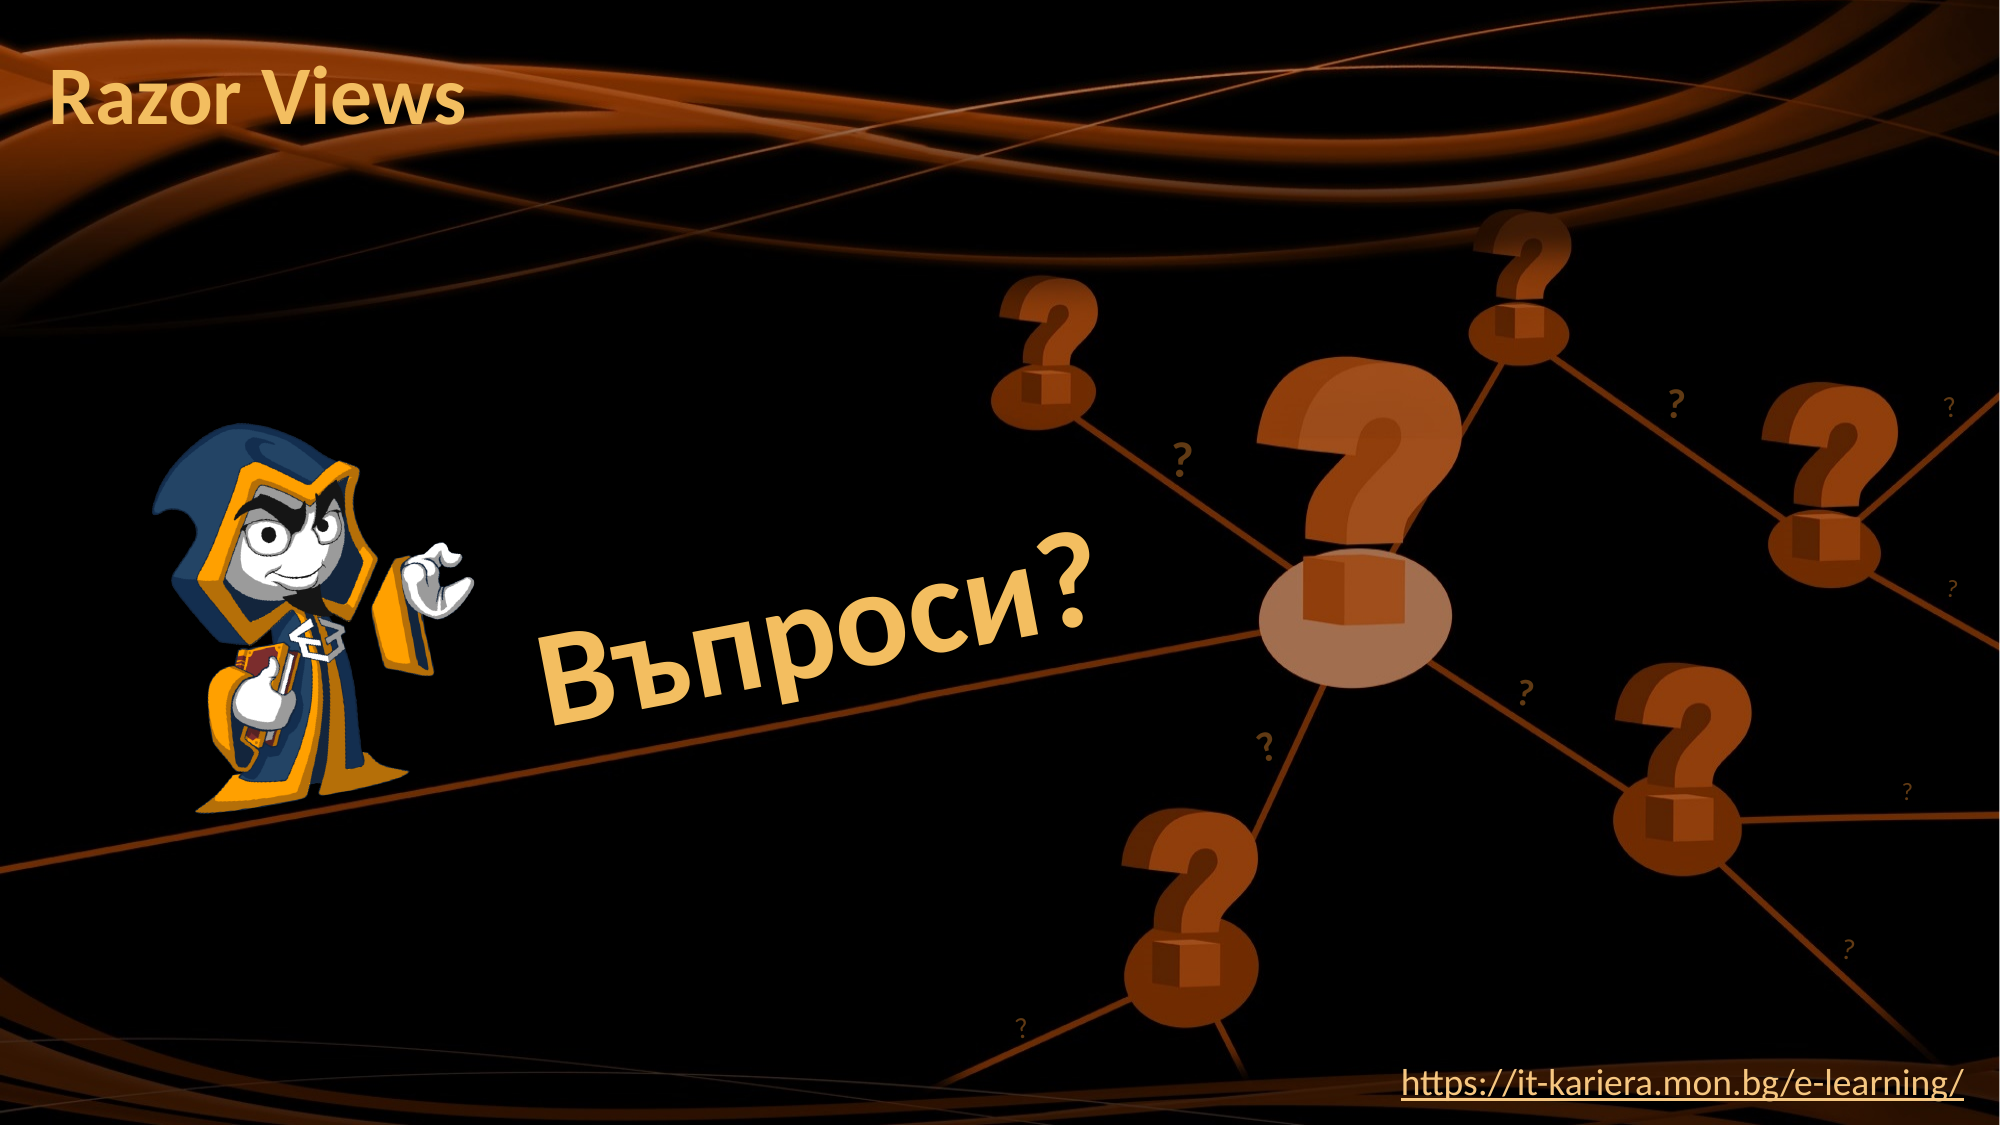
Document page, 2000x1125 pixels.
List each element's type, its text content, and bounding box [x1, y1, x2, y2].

list https://it-kariera.mon.bg/e-learning/ [250, 1050, 1971, 1110]
title Razor Views [30, 6, 1602, 189]
picture [0, 0, 2000, 1125]
